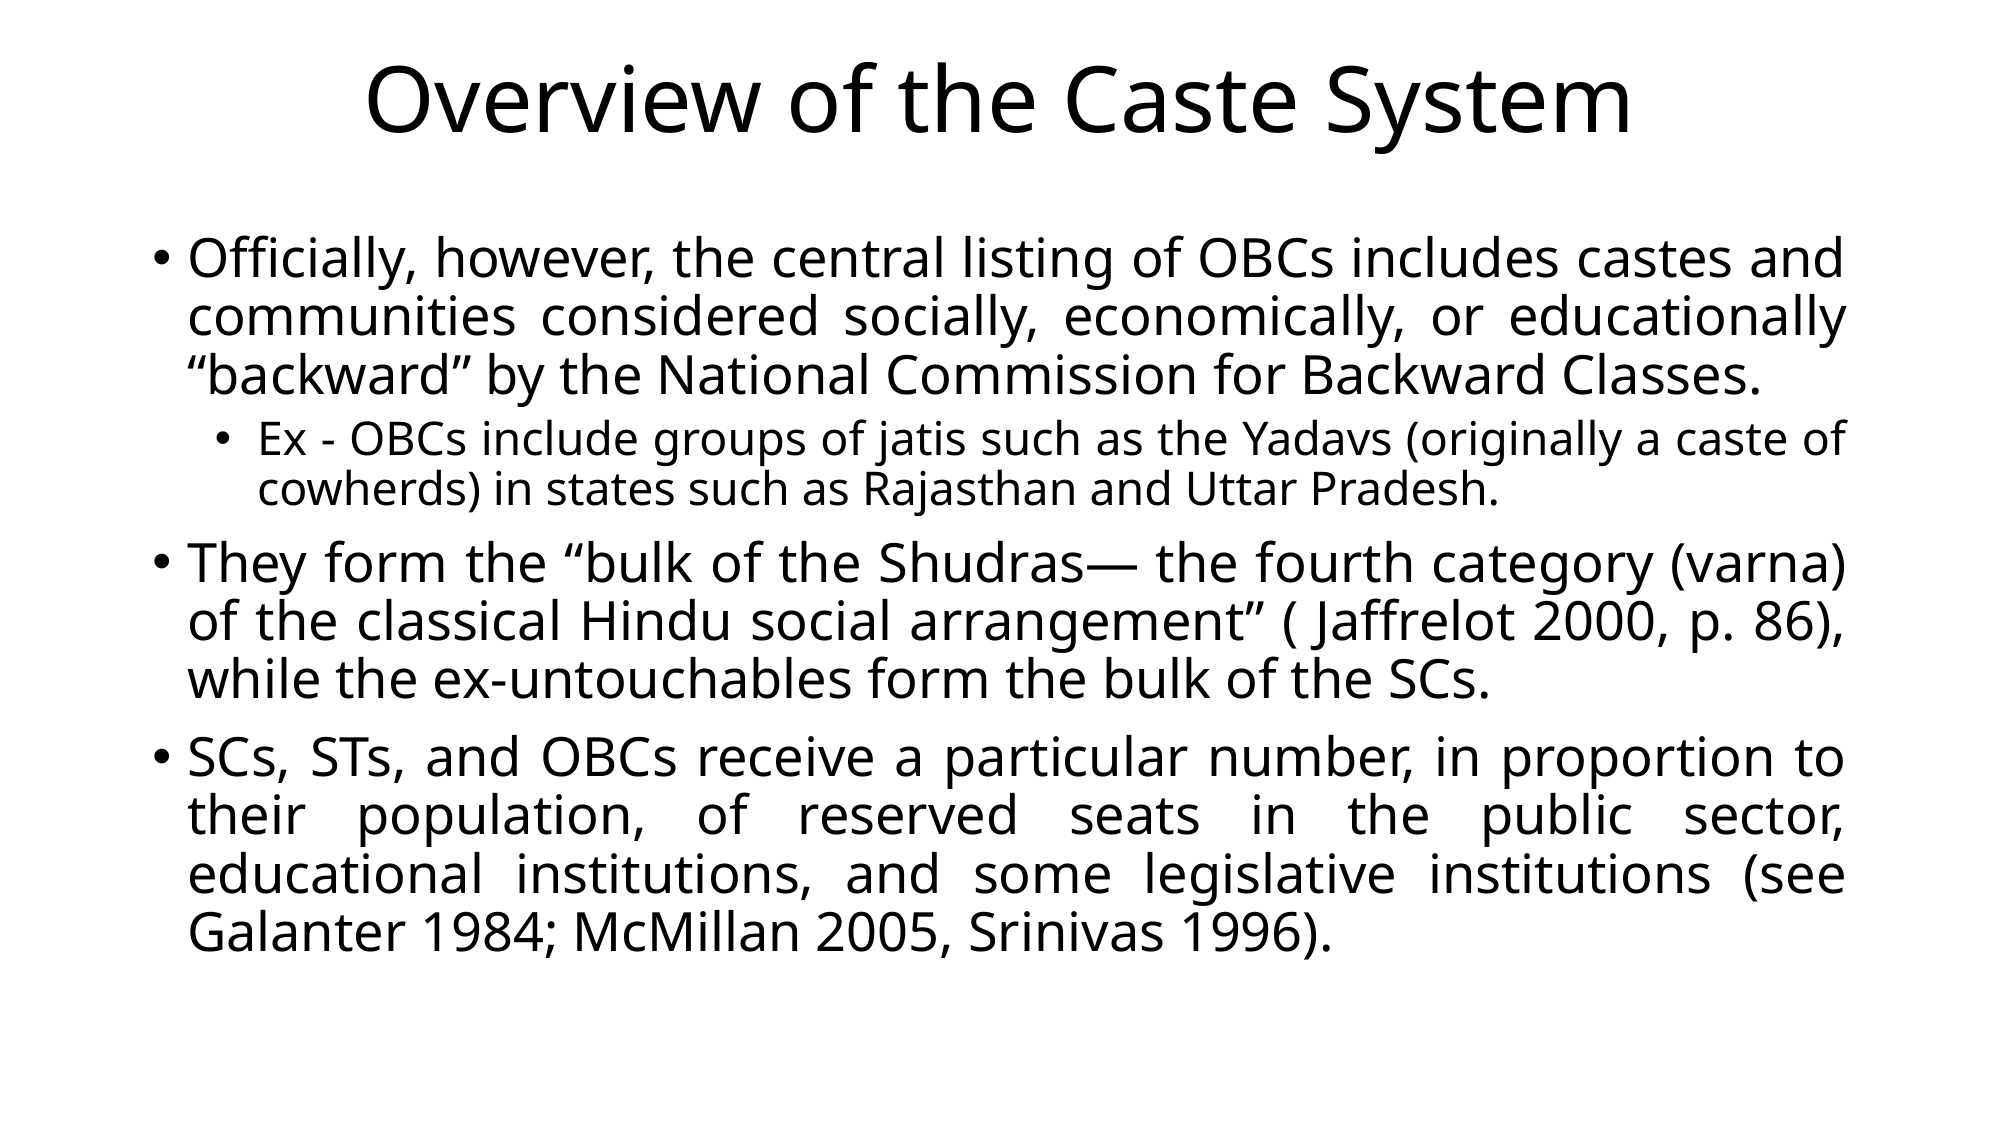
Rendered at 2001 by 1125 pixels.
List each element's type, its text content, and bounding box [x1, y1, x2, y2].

title Overview of the Caste System [137, 34, 1863, 171]
list Officially, however, the central listing of OBCs includes castes and communities considered socially, economically, or educationally “backward” by the National Commission for Backward Classes. Ex - OBCs include groups of jatis such as the Yadavs (originally a caste of cowherds) in states such as Rajasthan and Uttar Pradesh. They form the “bulk of the Shudras— the fourth category (varna) of the classical Hindu social arrangement” ( Jaffrelot 2000, p. 86), while the ex-untouchables form the bulk of the SCs. SCs, STs, and OBCs receive a particular number, in proportion to their population, of reserved seats in the public sector, educational institutions, and some legislative institutions (see Galanter 1984; McMillan 2005, Srinivas 1996). [137, 223, 1863, 1014]
